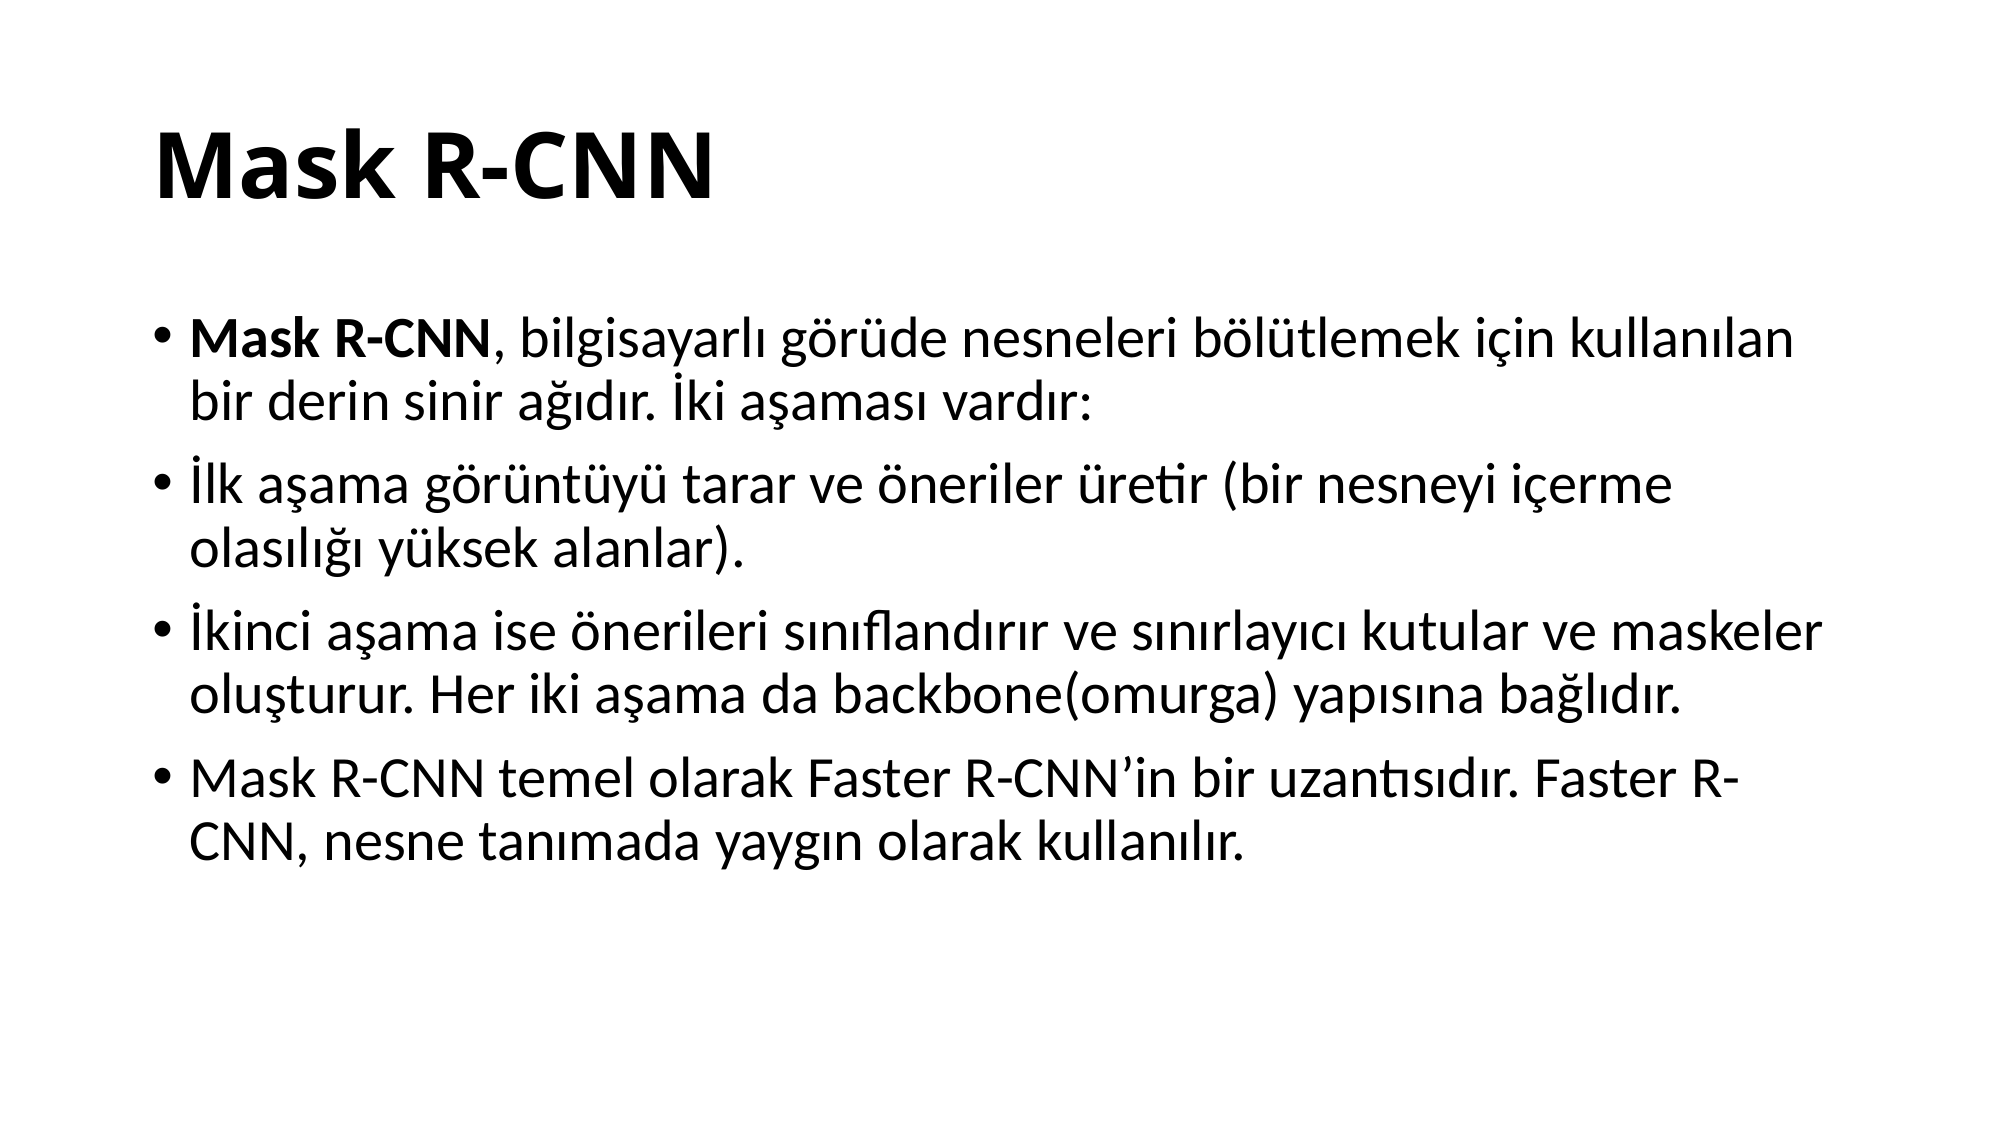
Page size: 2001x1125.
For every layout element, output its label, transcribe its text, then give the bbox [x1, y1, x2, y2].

title Mask R-CNN [137, 59, 1863, 278]
list Mask R-CNN, bilgisayarlı görüde nesneleri bölütlemek için kullanılan bir derin sinir ağıdır. İki aşaması vardır: İlk aşama görüntüyü tarar ve öneriler üretir (bir nesneyi içerme olasılığı yüksek alanlar). İkinci aşama ise önerileri sınıflandırır ve sınırlayıcı kutular ve maskeler oluşturur. Her iki aşama da backbone(omurga) yapısına bağlıdır. Mask R-CNN temel olarak Faster R-CNN’in bir uzantısıdır. Faster R-CNN, nesne tanımada yaygın olarak kullanılır. [137, 299, 1863, 1014]
